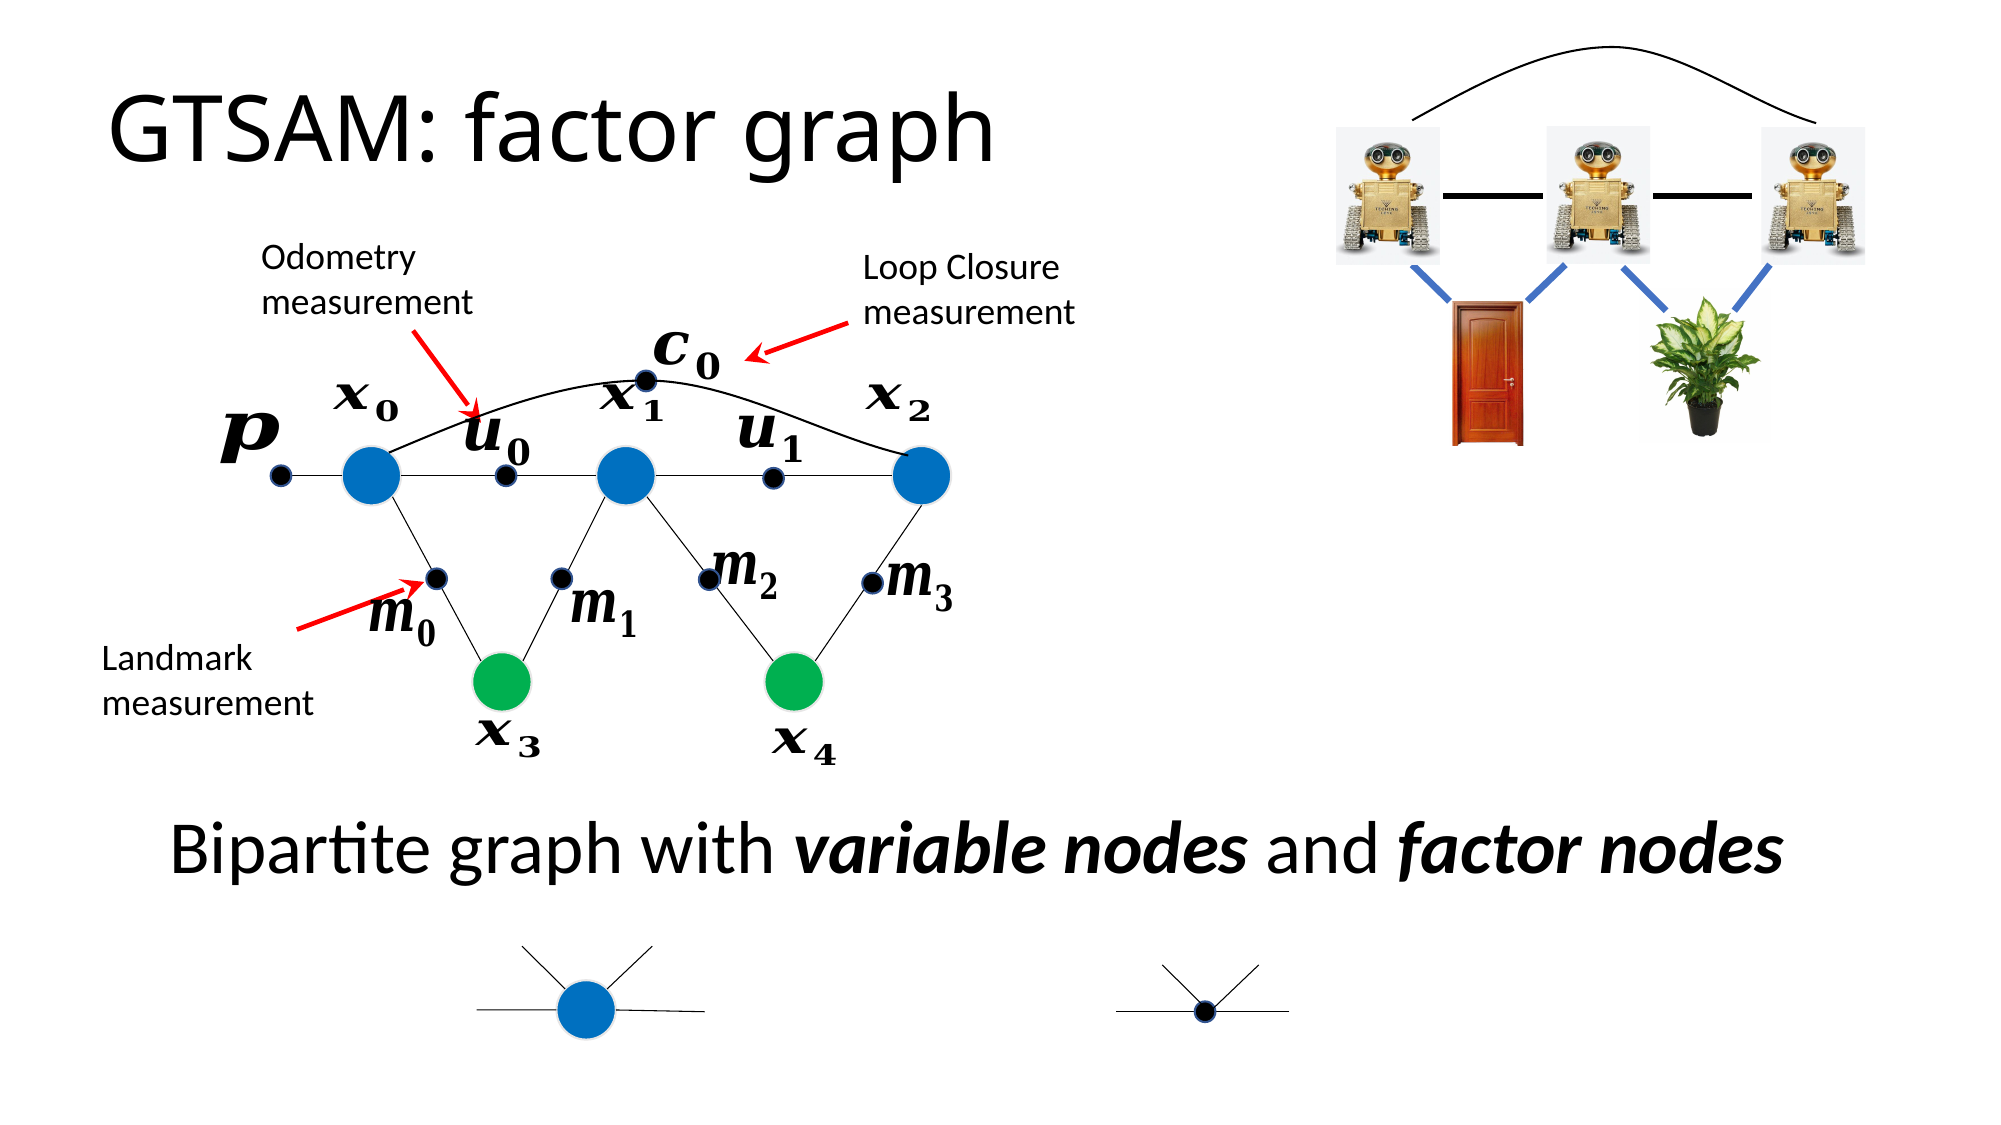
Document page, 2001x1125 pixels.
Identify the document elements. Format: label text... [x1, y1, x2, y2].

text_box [607, 946, 653, 989]
text_box Loop Closure measurement [848, 234, 1177, 340]
text_box Odometry measurement [246, 224, 575, 330]
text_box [1211, 964, 1259, 1010]
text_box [521, 946, 566, 989]
text_box Bipartite graph with variable nodes and factor nodes [154, 790, 1800, 896]
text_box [413, 330, 481, 368]
text_box [1193, 1012, 1217, 1024]
text_box Landmark measurement [86, 625, 218, 731]
text_box [1193, 1000, 1211, 1011]
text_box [1336, 126, 1866, 447]
title GTSAM: factor graph [91, 23, 1817, 241]
text_box [1411, 45, 1817, 125]
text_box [1162, 964, 1206, 1008]
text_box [218, 368, 954, 771]
text_box [555, 979, 617, 1041]
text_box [744, 322, 849, 361]
